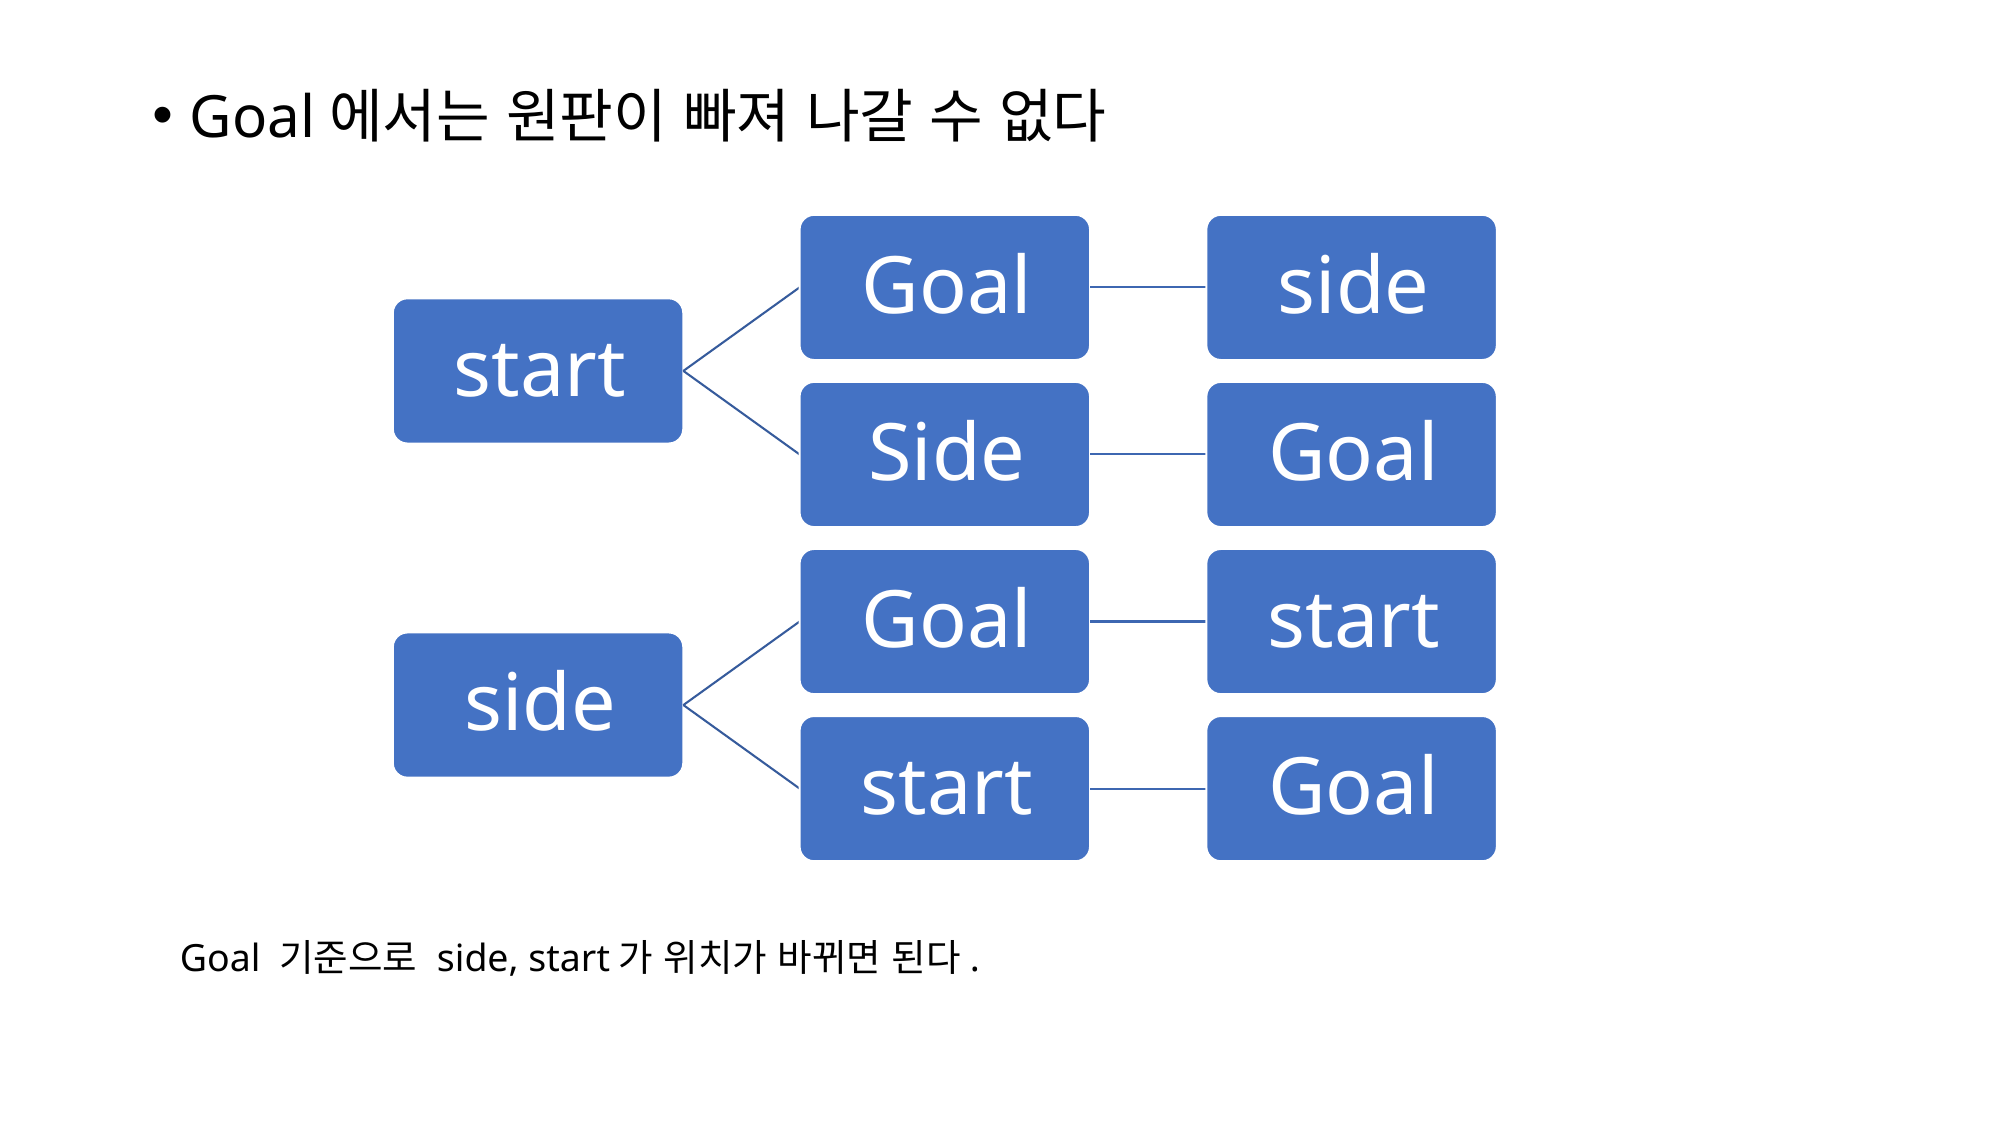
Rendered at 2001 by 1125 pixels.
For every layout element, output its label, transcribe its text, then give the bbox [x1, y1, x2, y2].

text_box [220, 214, 1670, 862]
text_box Goal 기준으로 side, start가 위치가 바뀌면 된다. [165, 926, 1792, 986]
list Goal에서는 원판이 빠져 나갈 수 없다 [137, 79, 1863, 167]
